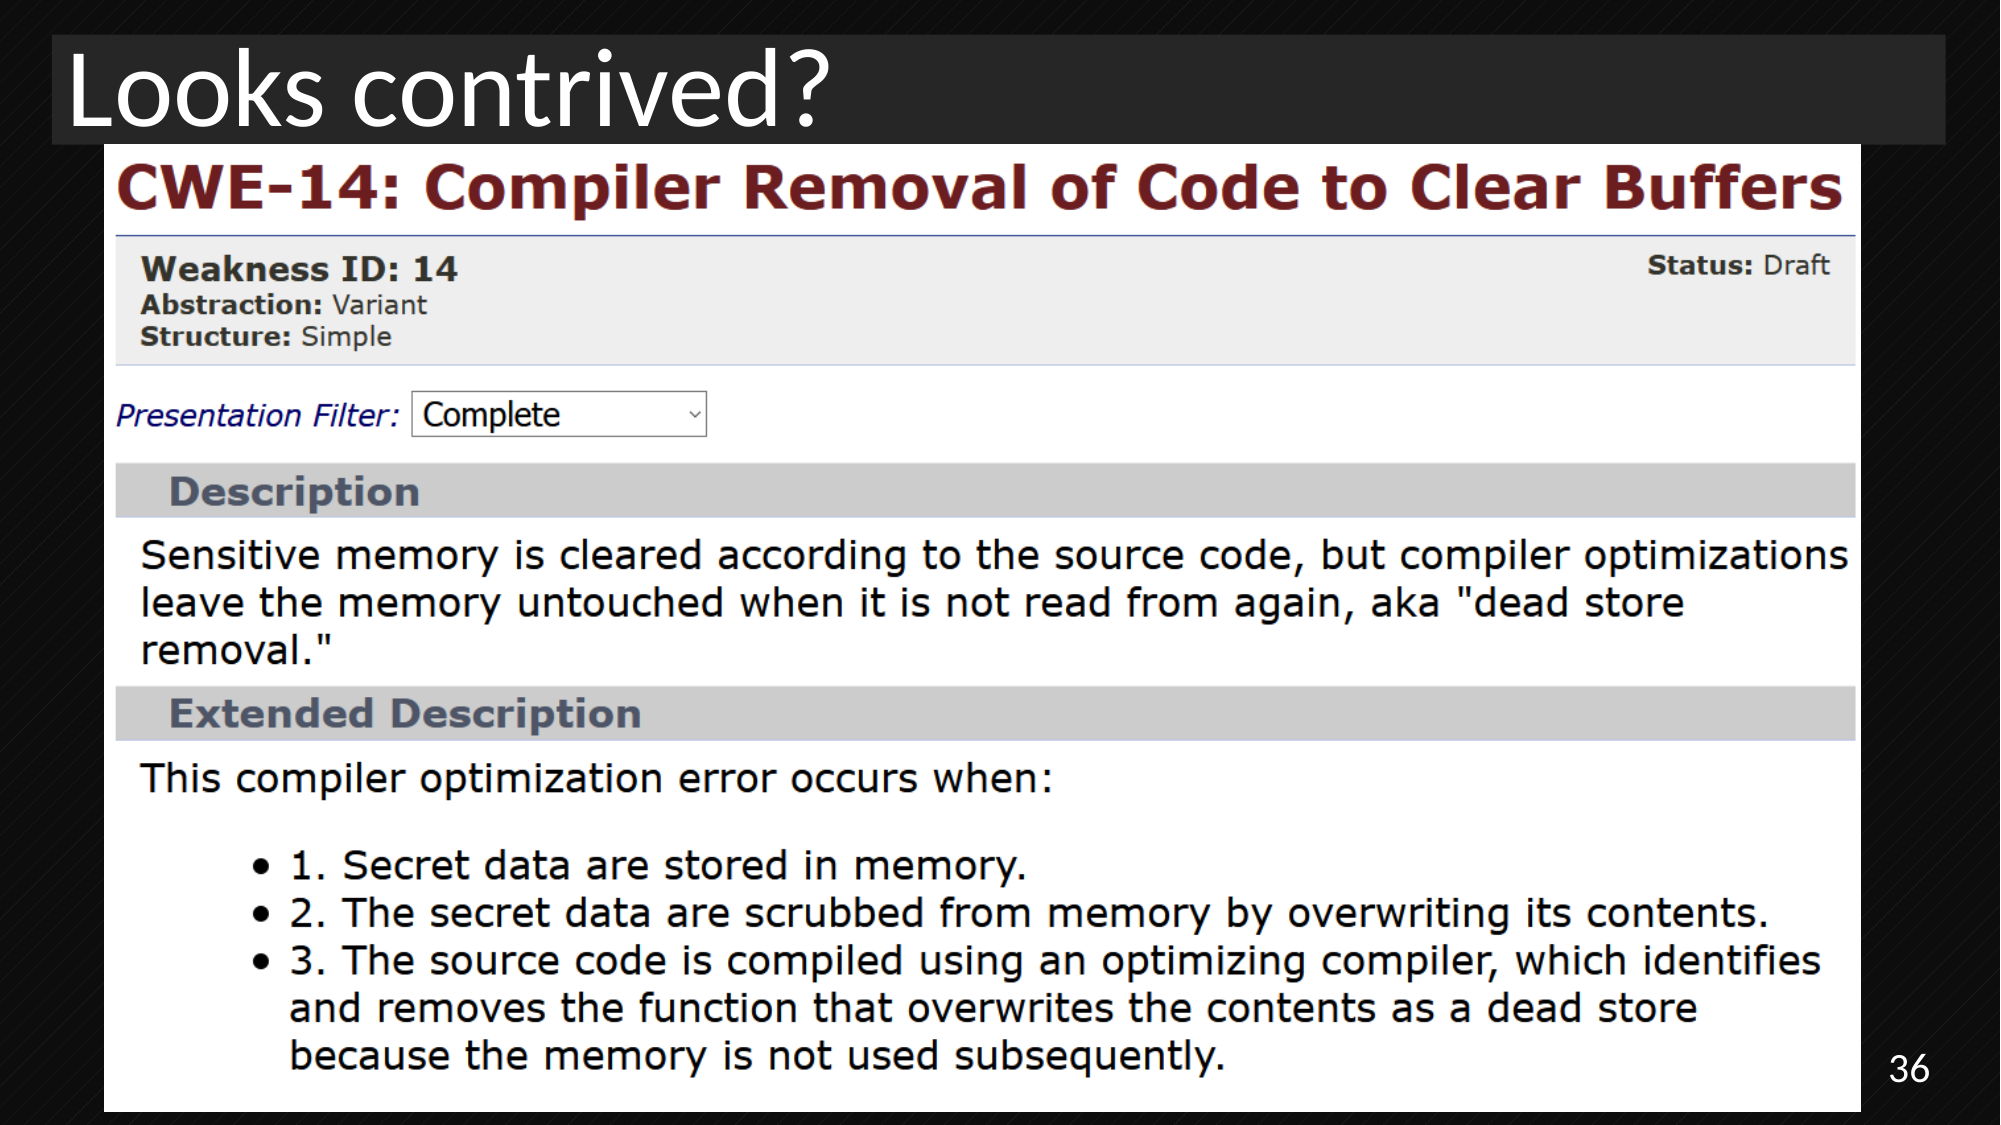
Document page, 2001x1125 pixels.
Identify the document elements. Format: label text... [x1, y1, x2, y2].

picture [104, 144, 1861, 1112]
slide_number 36 [1861, 1035, 1946, 1096]
title Looks contrived? [51, 34, 1946, 145]
